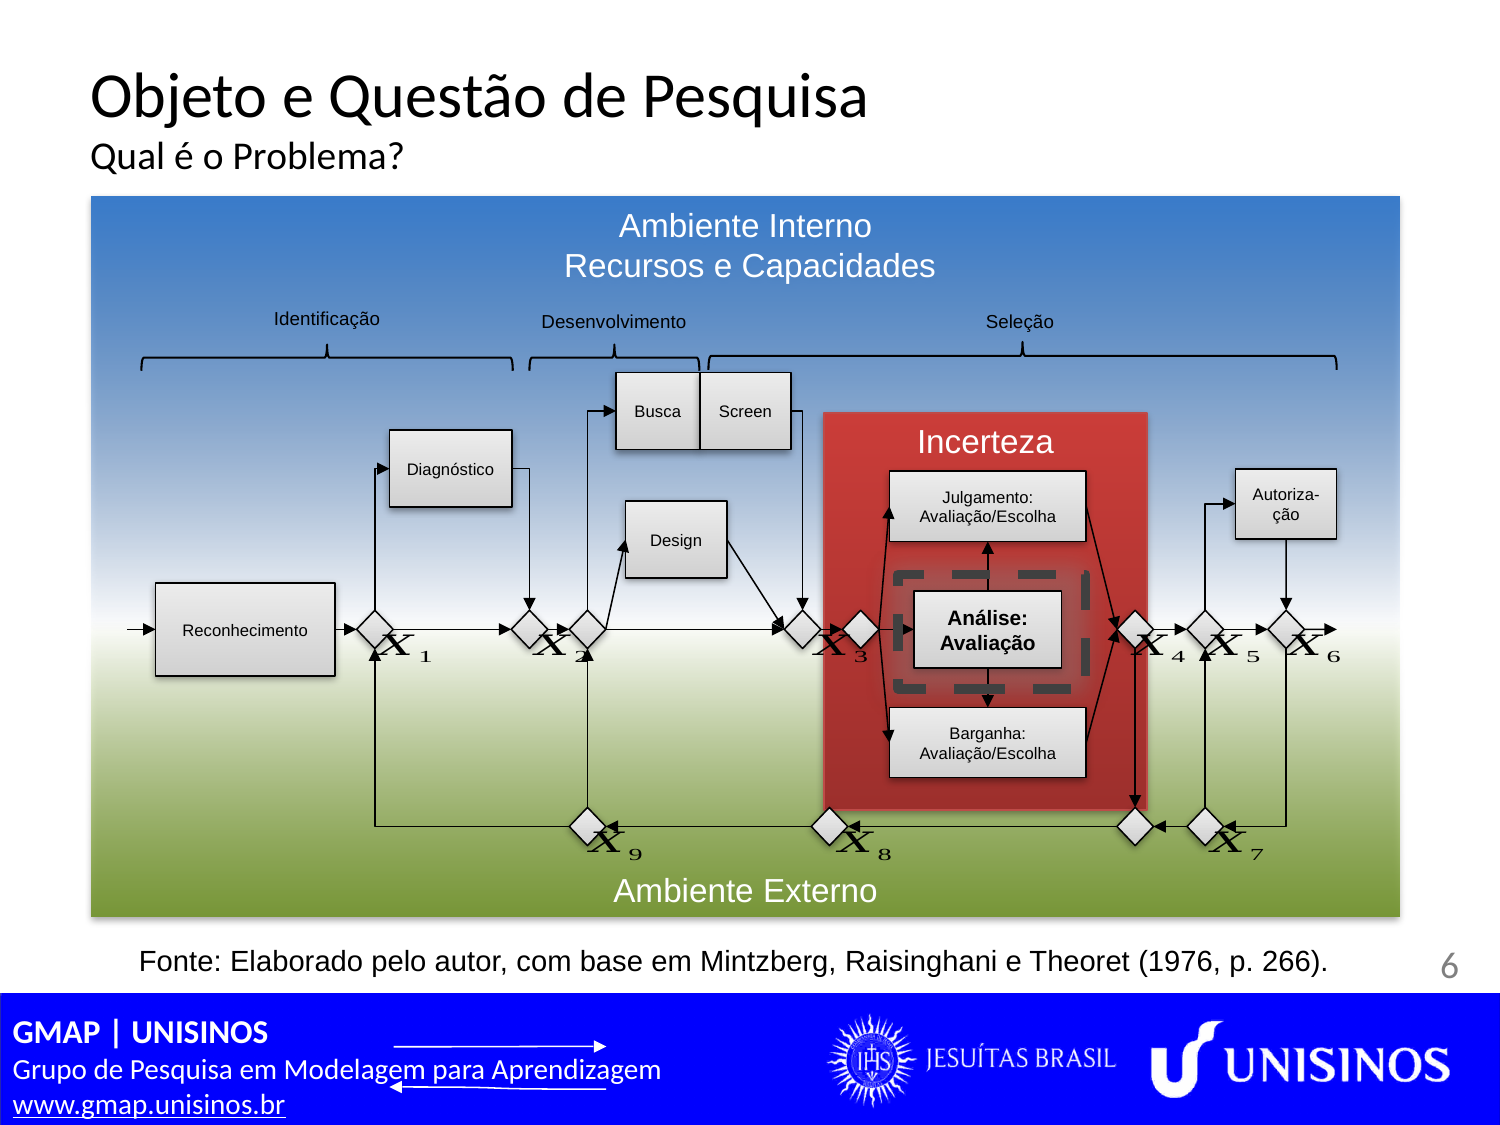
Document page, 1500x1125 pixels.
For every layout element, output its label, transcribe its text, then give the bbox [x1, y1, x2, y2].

text_box Ambiente Externo [91, 638, 1400, 917]
title Objeto e Questão de Pesquisa Qual é o Problema? [75, 45, 1425, 186]
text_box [126, 279, 1342, 864]
text_box Ambiente Interno Recursos e Capacidades [91, 196, 1400, 631]
picture [0, 993, 1500, 1125]
text_box Fonte: Elaborado pelo autor, com base em Mintzberg, Raisinghani e Theoret (1976, p. 266). [50, 917, 1441, 985]
